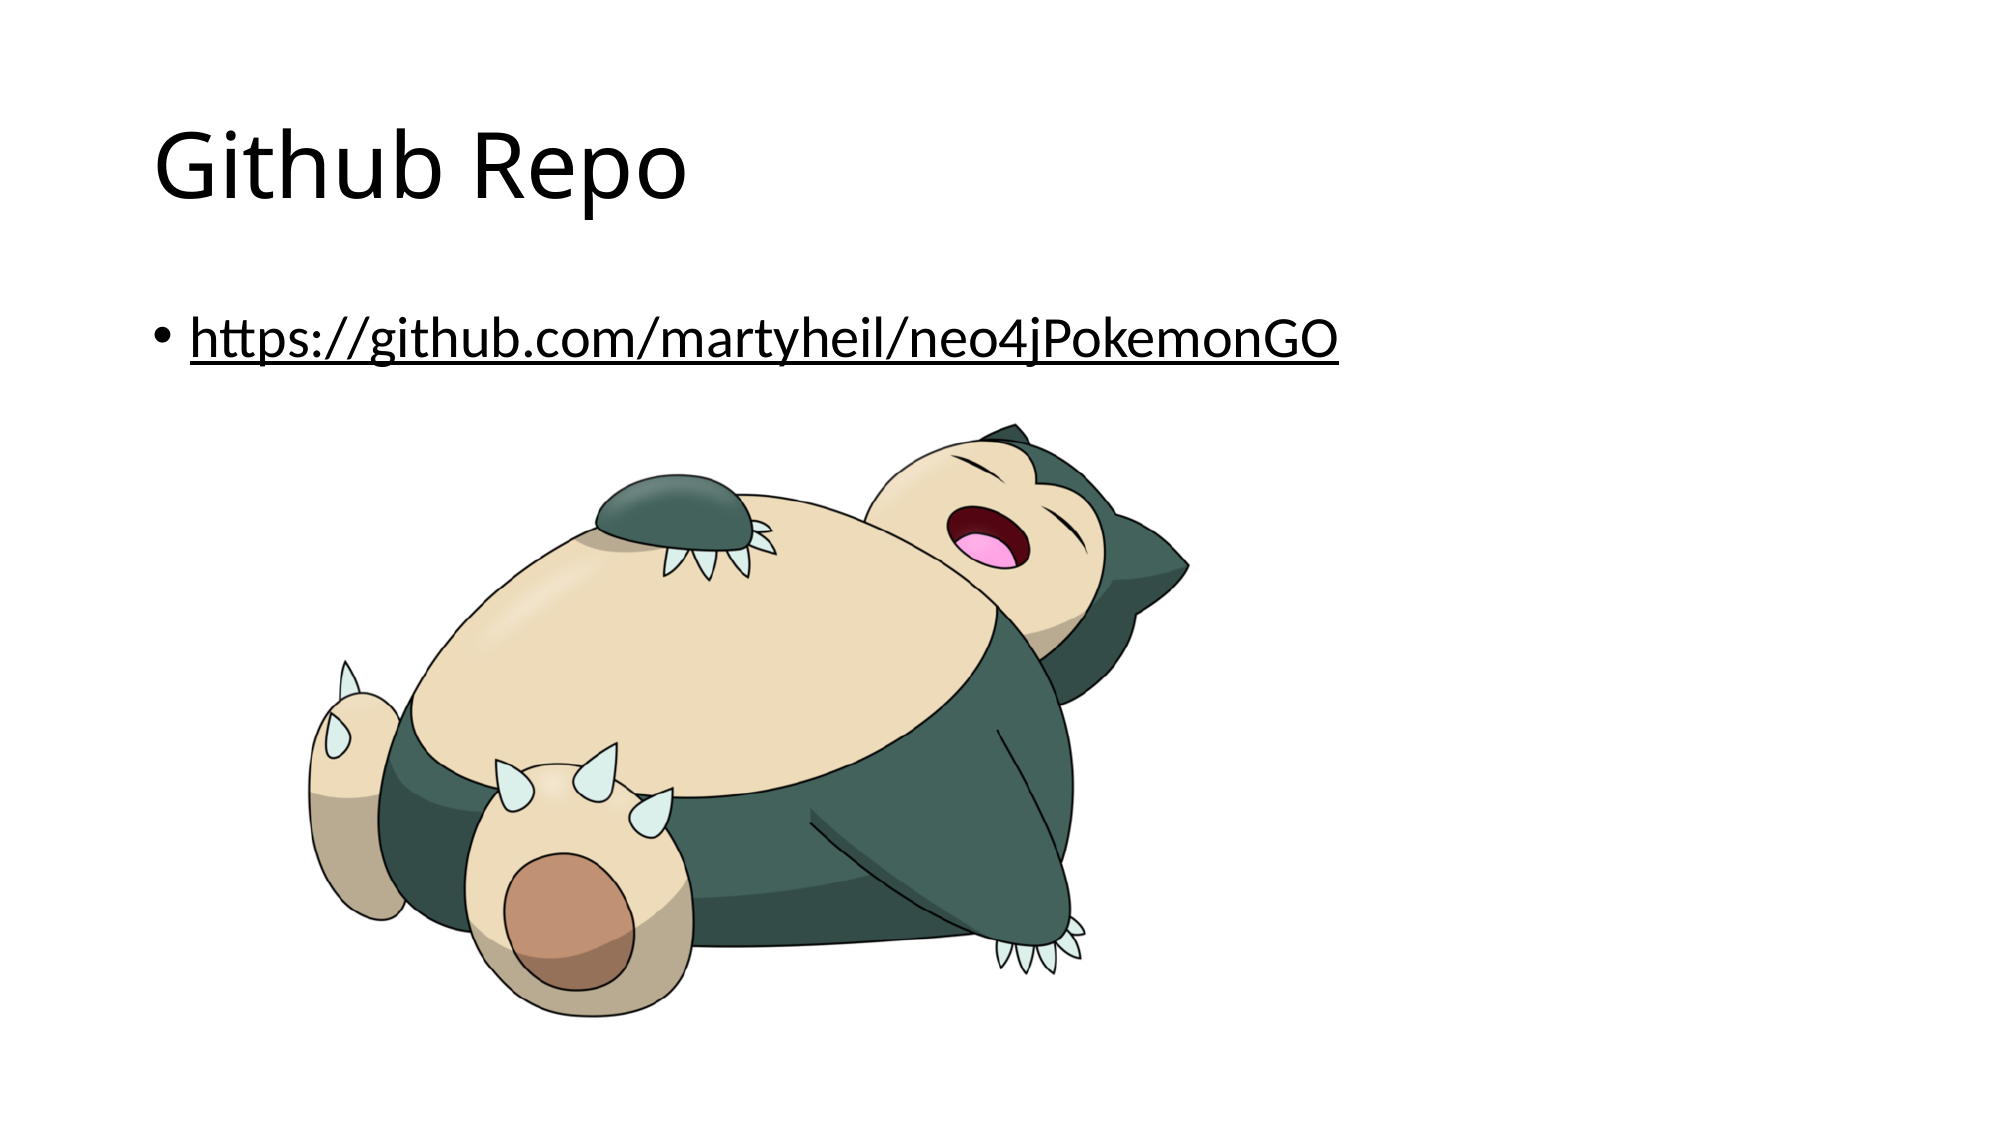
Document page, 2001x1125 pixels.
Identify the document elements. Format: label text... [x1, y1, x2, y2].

title Github Repo [137, 59, 1863, 278]
picture [283, 326, 1229, 1115]
list https://github.com/martyheil/neo4jPokemonGO [137, 299, 1863, 1014]
